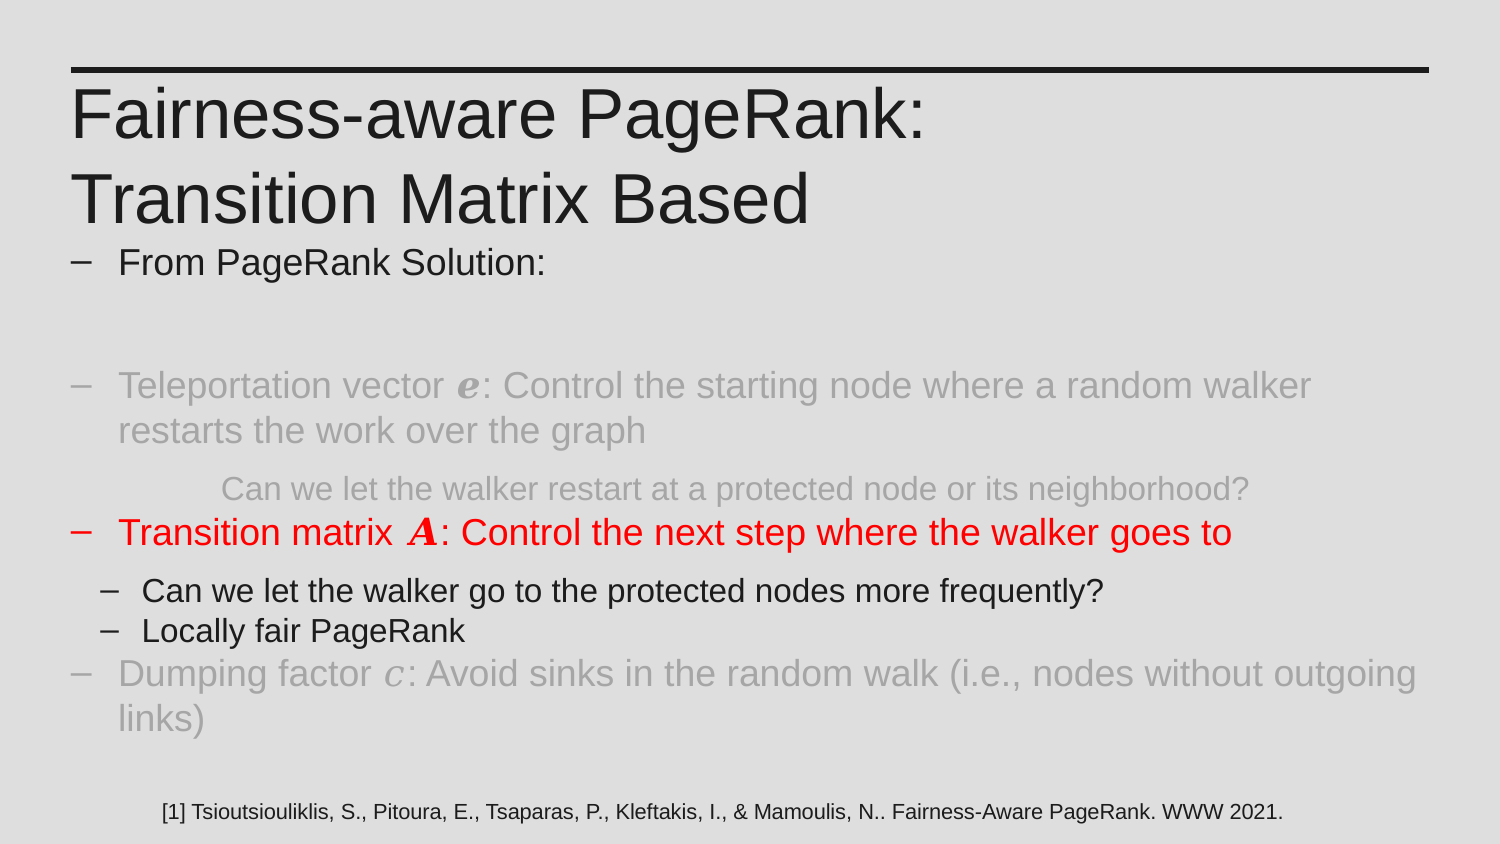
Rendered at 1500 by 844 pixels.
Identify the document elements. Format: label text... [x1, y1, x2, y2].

list Fairness-aware PageRank: Transition Matrix Based [70, 67, 1430, 183]
text_box [1] Tsioutsiouliklis, S., Pitoura, E., Tsaparas, P., Kleftakis, I., & Mamoulis, N.. Fairness-Aware PageRank. WWW 2021. [147, 790, 1301, 844]
